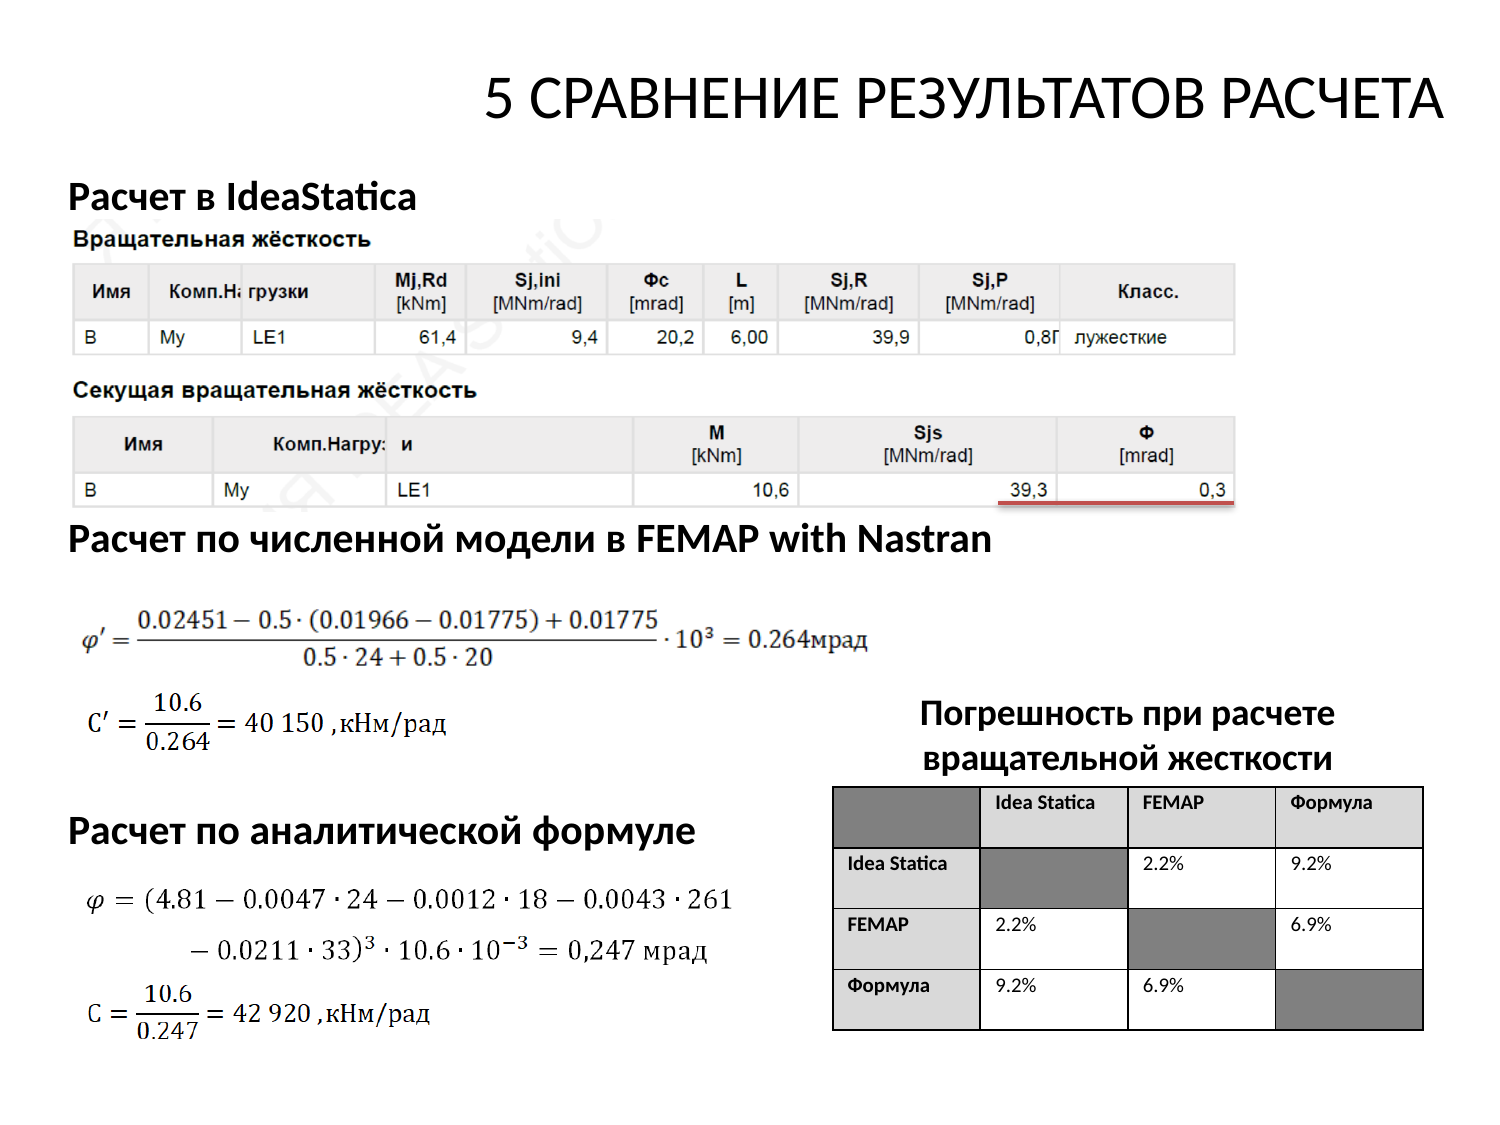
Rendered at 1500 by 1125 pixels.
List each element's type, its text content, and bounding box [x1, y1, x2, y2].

table_cell 6.9% [1129, 970, 1275, 1029]
table_header Idea Statica [981, 788, 1127, 847]
picture [64, 881, 774, 1054]
table_cell 6.9% [1276, 909, 1422, 969]
picture [64, 597, 893, 764]
table_cell FEMAP [834, 909, 979, 969]
picture [64, 219, 1247, 513]
table_cell [1129, 909, 1275, 969]
text_box 5 СРАВНЕНИЕ РЕЗУЛЬТАТОВ РАСЧЕТА [123, 1, 1474, 188]
table_cell 9.2% [981, 970, 1127, 1029]
table_header Формула [1276, 788, 1422, 847]
table_cell Формула [834, 970, 979, 1029]
table_header FEMAP [1129, 788, 1275, 847]
table_cell 9.2% [1276, 849, 1422, 908]
table_cell 2.2% [1129, 849, 1275, 908]
table_header [834, 788, 979, 847]
list Расчет в IdeaStatica Расчет по численной модели в FEMAP with Nastran Расчет по аналитической формуле [53, 160, 1459, 1059]
table_cell Idea Statica [834, 849, 979, 908]
text_box Погрешность при расчете вращательной жесткости [832, 680, 1424, 786]
table_cell 2.2% [981, 909, 1127, 969]
table_cell [981, 849, 1127, 908]
table_cell [1276, 970, 1422, 1029]
